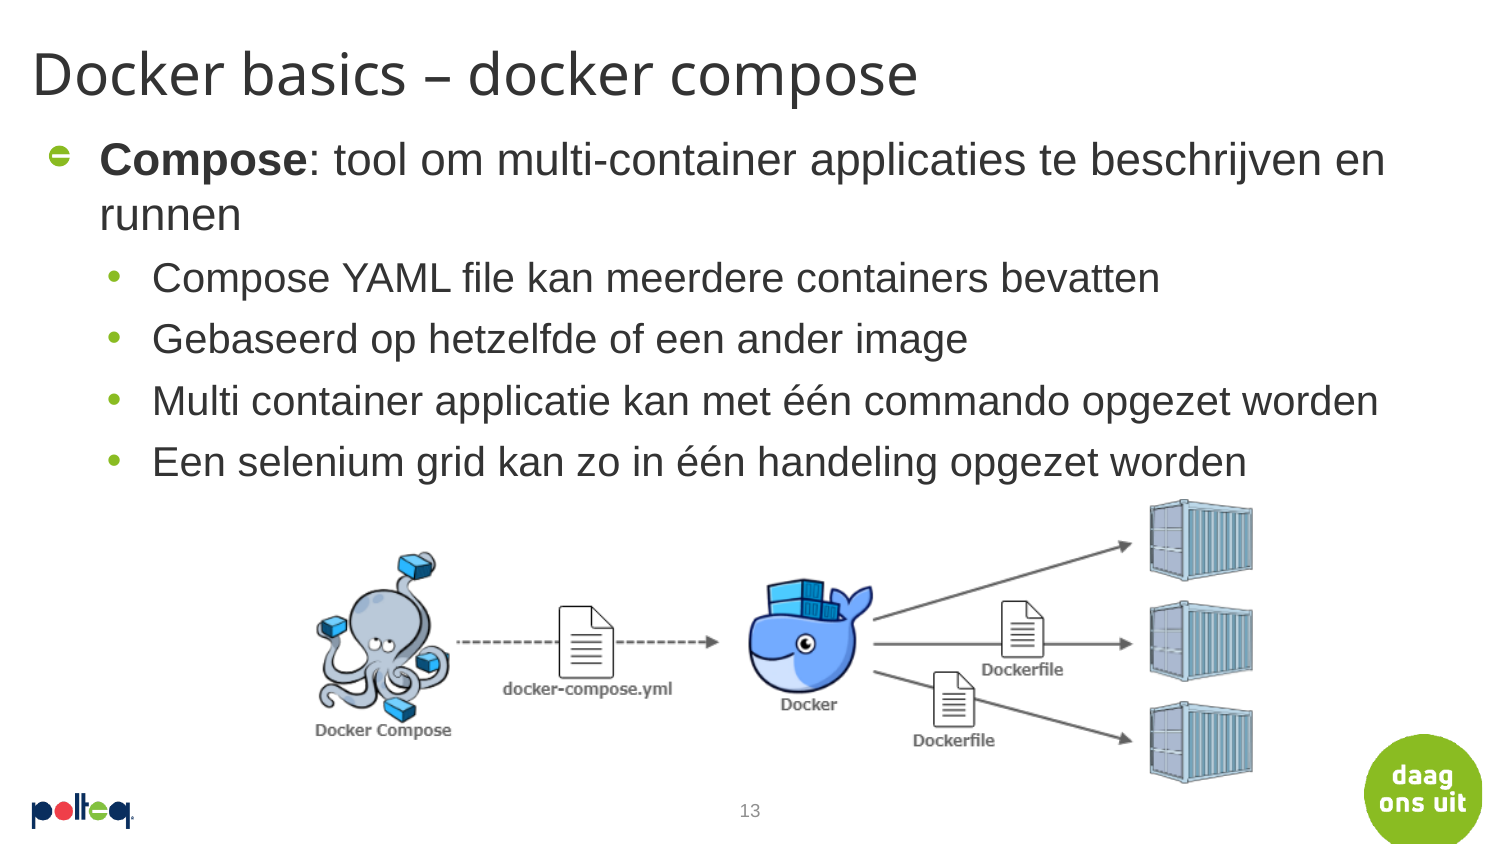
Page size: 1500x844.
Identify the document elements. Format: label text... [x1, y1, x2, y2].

picture [46, 143, 73, 170]
slide_number 13 [707, 794, 793, 828]
list Compose: tool om multi-container applicaties te beschrijven en runnen Compose YAML file kan meerdere containers bevatten Gebaseerd op hetzelfde of een ander image Multi container applicatie kan met één commando opgezet worden Een selenium grid kan zo in één handeling opgezet worden [31, 121, 1424, 785]
picture [1364, 734, 1483, 844]
picture [245, 499, 1254, 785]
picture [31, 793, 134, 829]
title Docker basics – docker compose [31, 34, 1365, 111]
